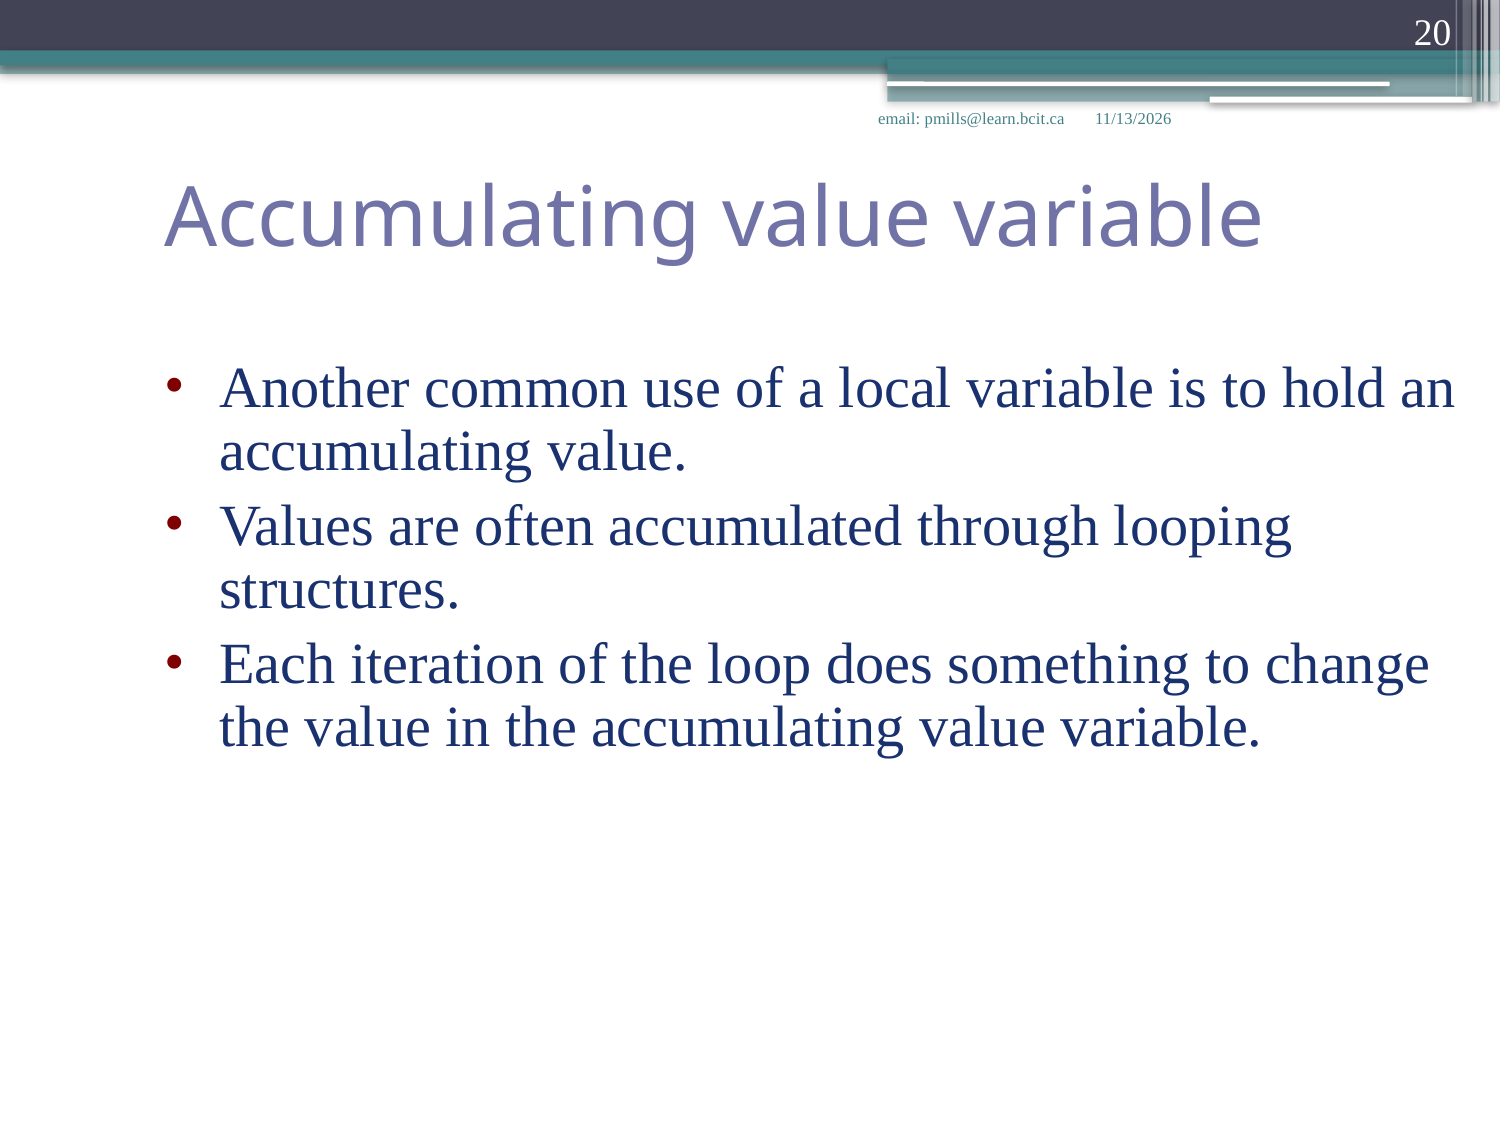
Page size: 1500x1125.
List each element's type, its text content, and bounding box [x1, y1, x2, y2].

slide_number 20 [1341, 0, 1466, 61]
title Accumulating value variable [150, 125, 1500, 301]
footer email: pmills@learn.bcit.ca [862, 100, 1080, 125]
list Another common use of a local variable is to hold an accumulating value. Values are often accumulated through looping structures. Each iteration of the loop does something to change the value in the accumulating value variable. [150, 350, 1500, 1060]
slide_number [1080, 100, 1238, 176]
